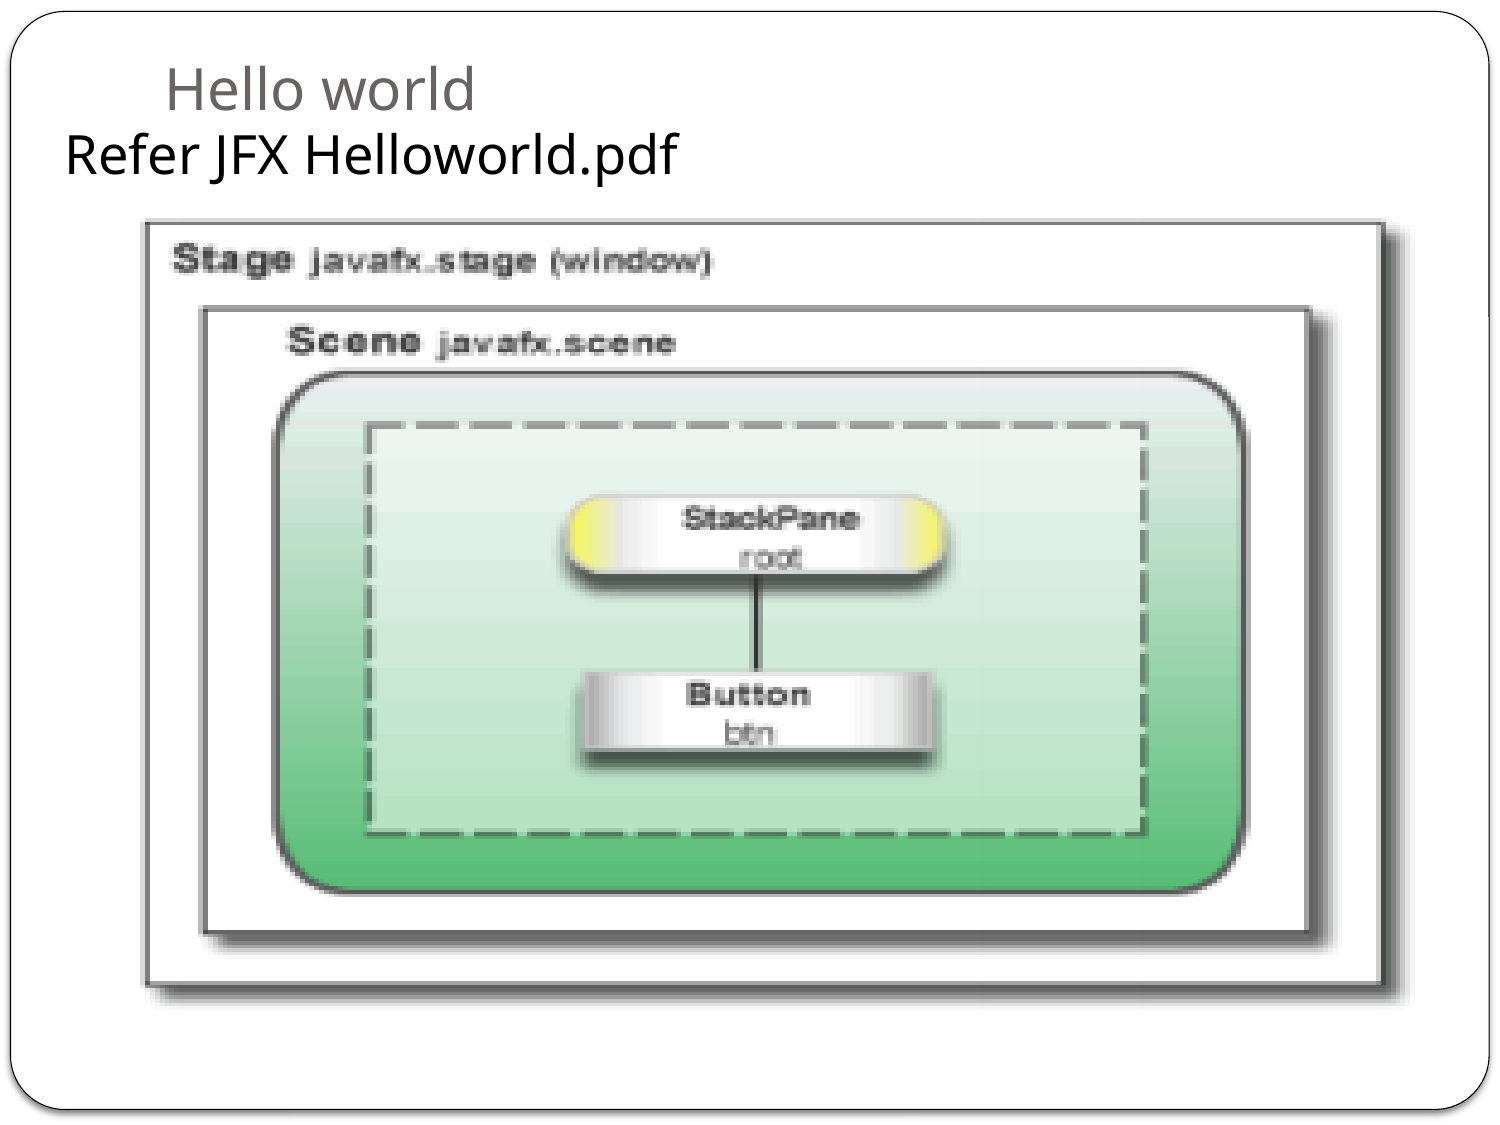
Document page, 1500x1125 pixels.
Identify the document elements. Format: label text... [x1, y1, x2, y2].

title Hello world [150, 45, 1425, 138]
picture [112, 204, 1426, 1026]
list Refer JFX Helloworld.pdf [50, 112, 1325, 1088]
